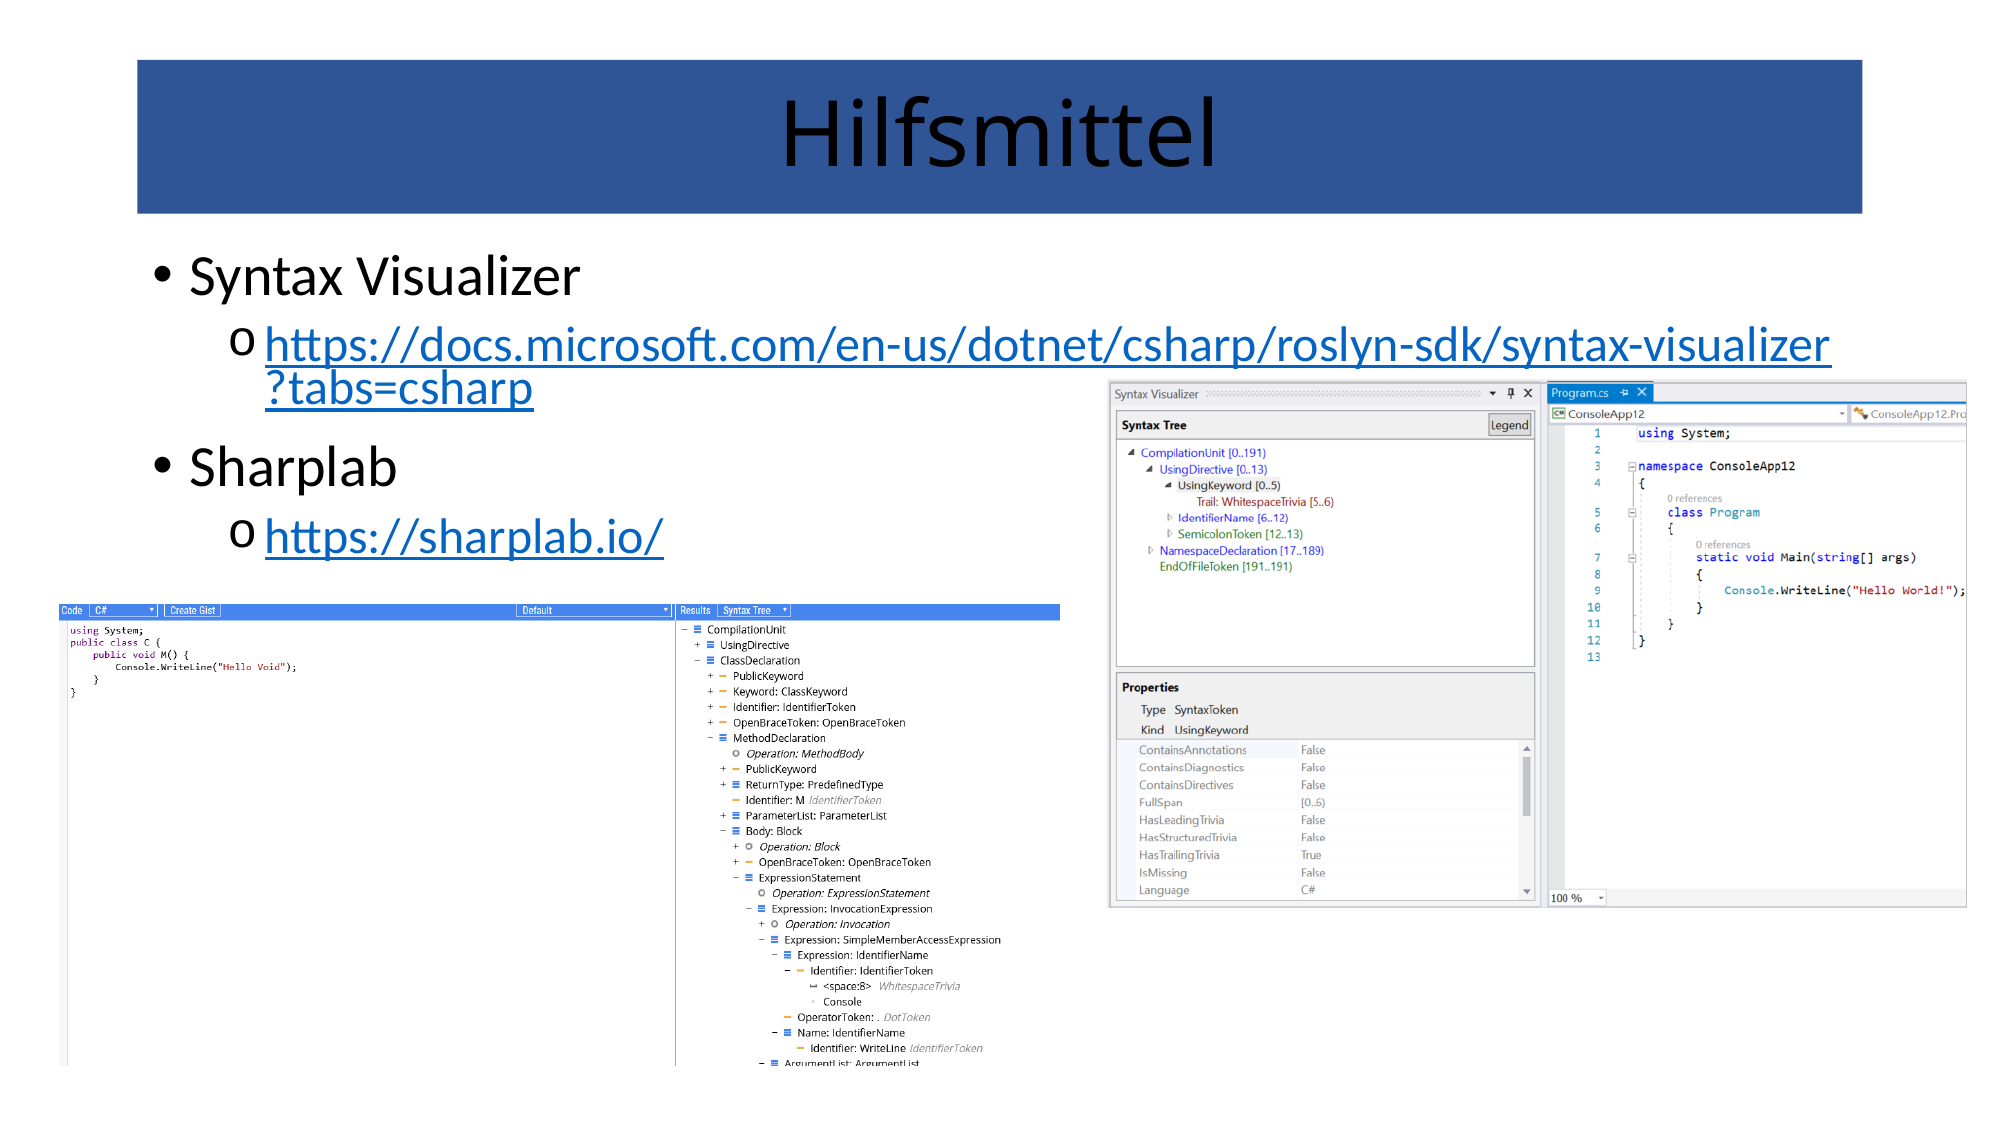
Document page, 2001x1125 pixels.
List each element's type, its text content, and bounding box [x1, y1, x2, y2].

list Syntax Visualizer https://docs.microsoft.com/en-us/dotnet/csharp/roslyn-sdk/syntax-visualizer?tabs=csharp Sharplab https://sharplab.io/ [137, 237, 1863, 1014]
title Hilfsmittel [137, 59, 1863, 214]
picture [1104, 377, 1989, 912]
picture [59, 604, 1060, 1066]
